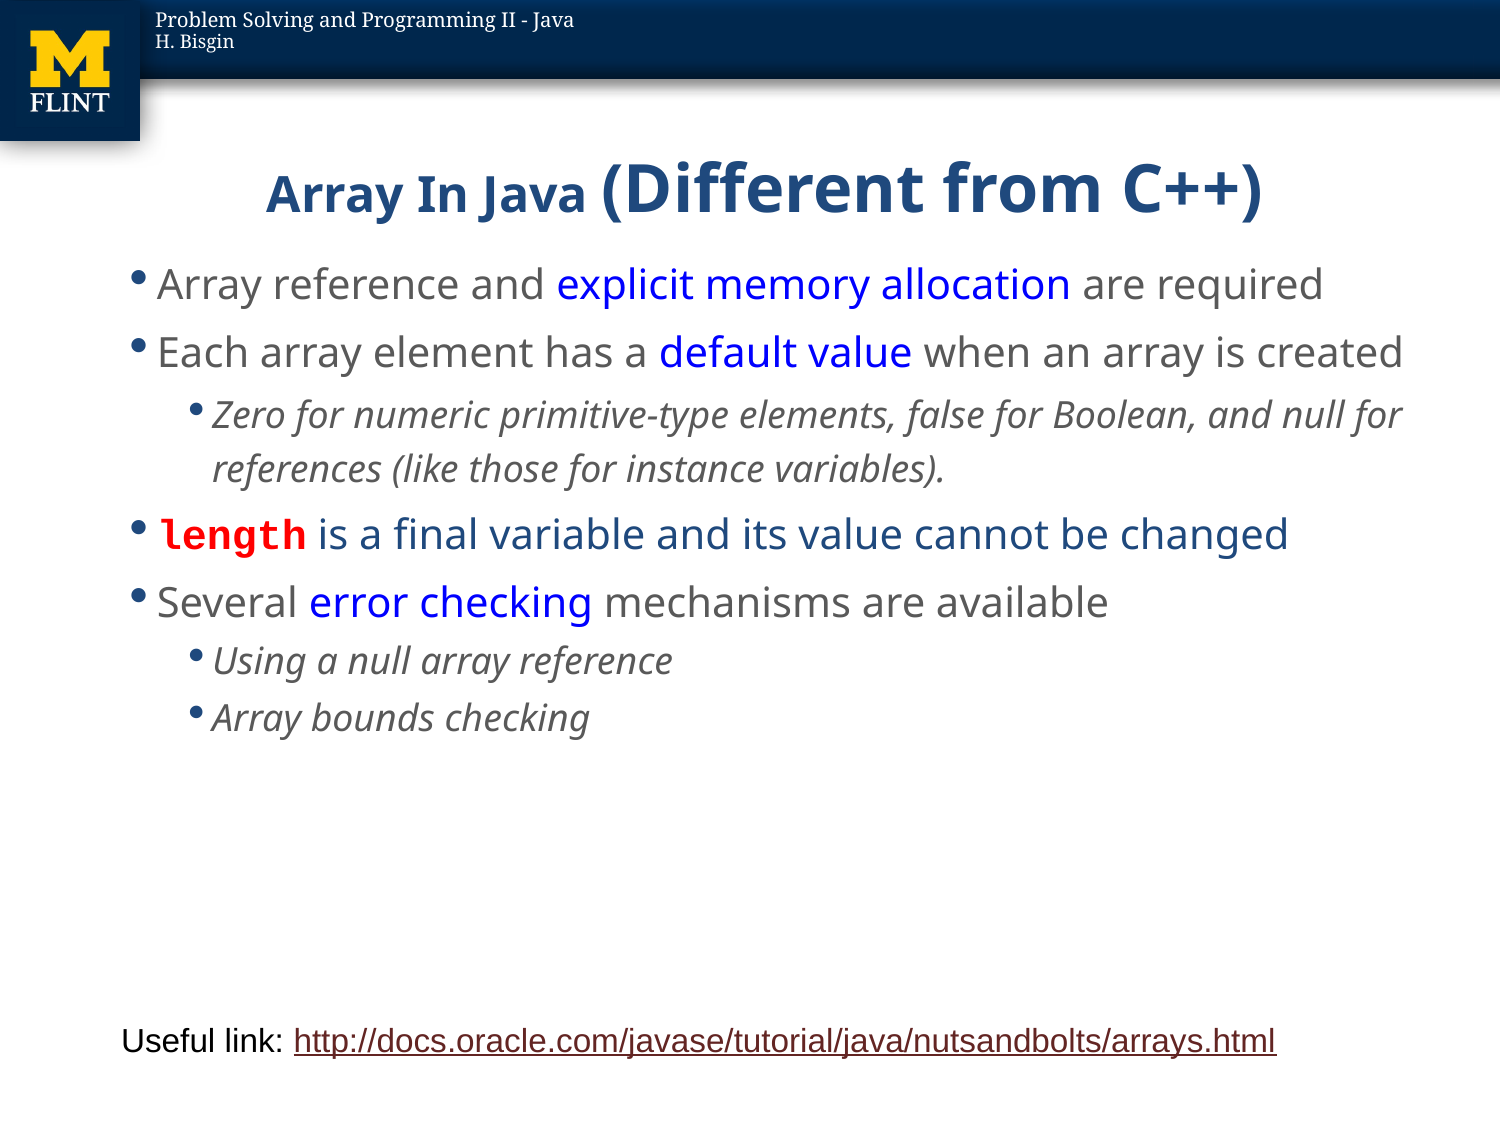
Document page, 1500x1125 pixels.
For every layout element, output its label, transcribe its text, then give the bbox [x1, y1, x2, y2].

text_box Useful link: http://docs.oracle.com/javase/tutorial/java/nutsandbolts/arrays.html [106, 1011, 1293, 1067]
title Array In Java (Different from C++) [73, 109, 1457, 263]
list Array reference and explicit memory allocation are required Each array element has a default value when an array is created Zero for numeric primitive-type elements, false for Boolean, and null for references (like those for instance variables). length is a final variable and its value cannot be changed Several error checking mechanisms are available Using a null array reference Array bounds checking [100, 243, 1436, 1047]
picture [0, 0, 1500, 1122]
